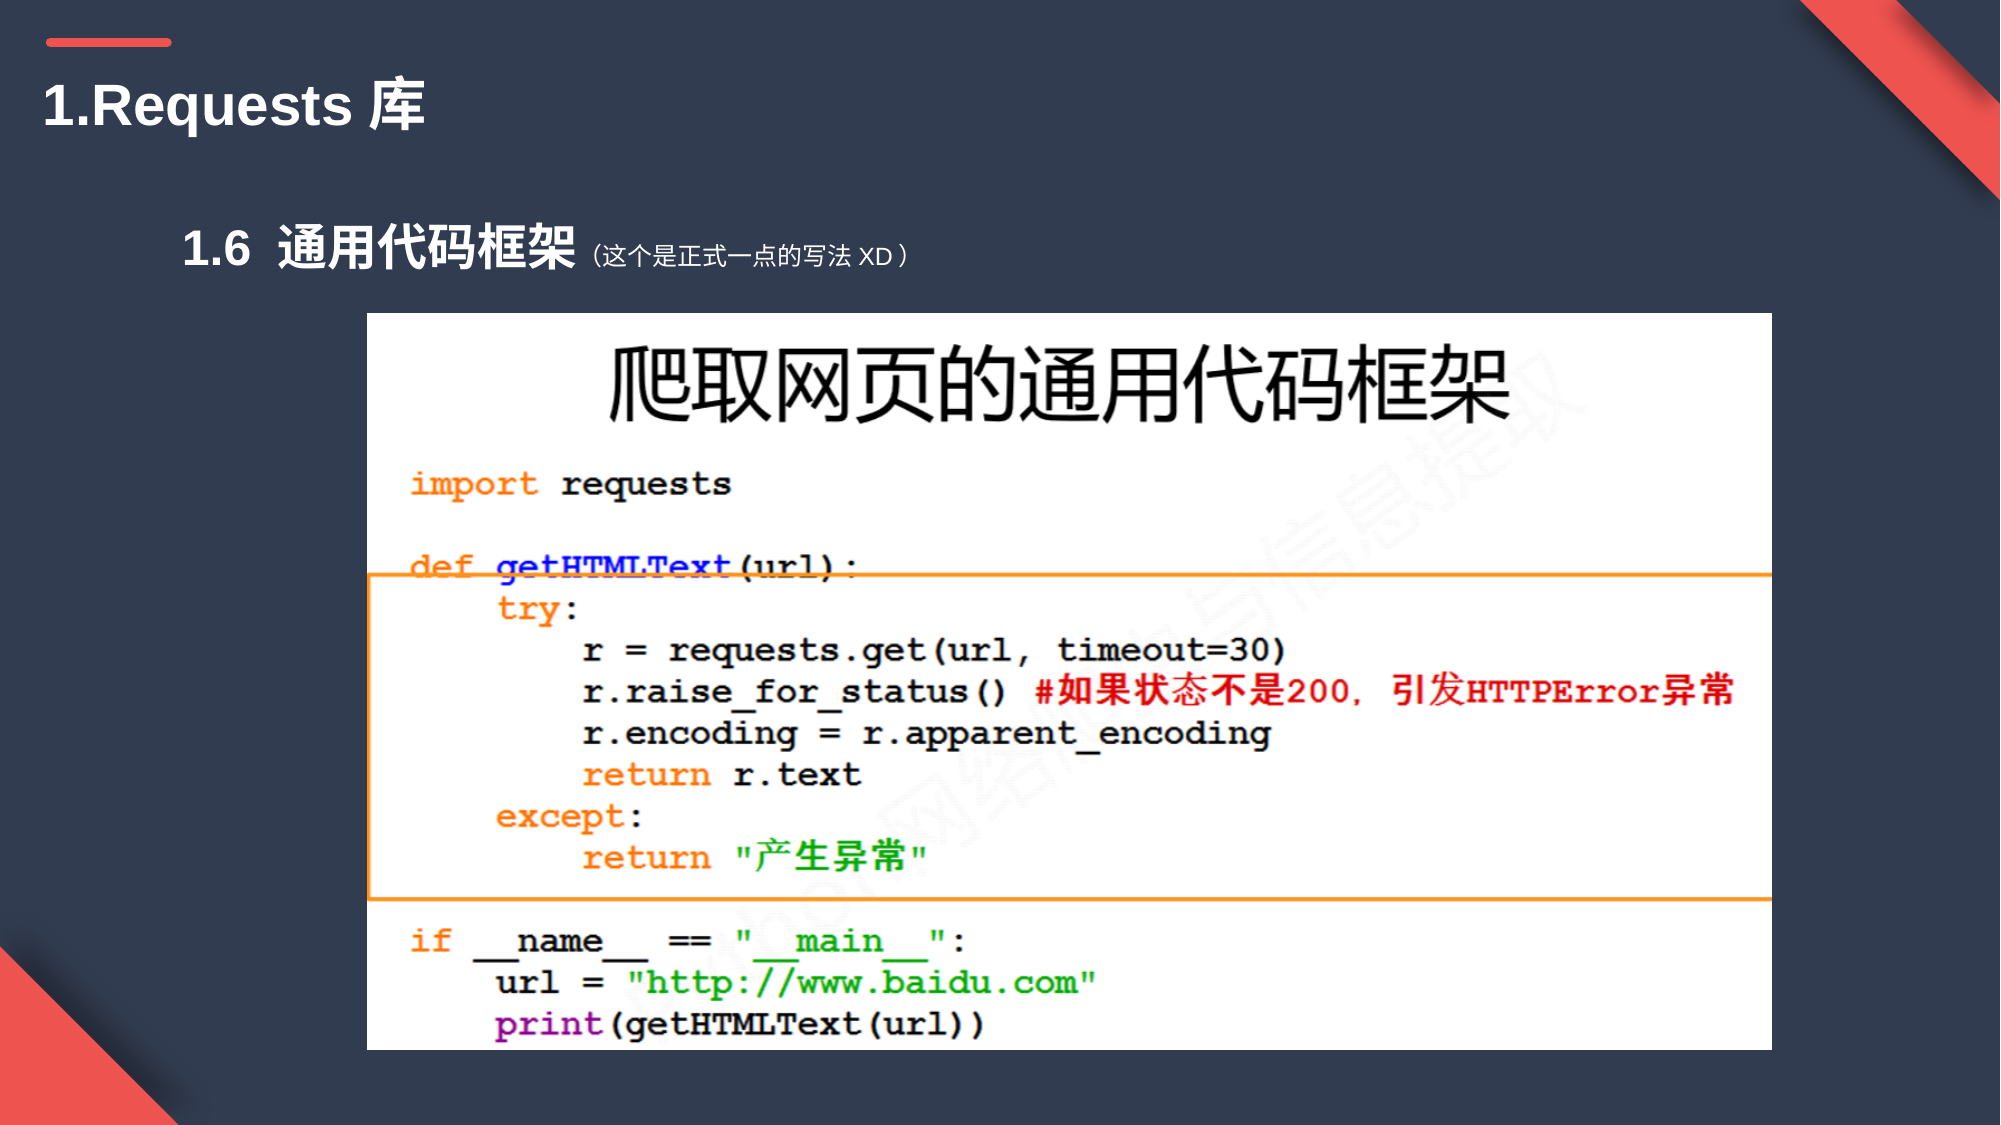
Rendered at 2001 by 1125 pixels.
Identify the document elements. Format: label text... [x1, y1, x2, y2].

text_box [1894, 0, 2000, 106]
text_box [0, 944, 181, 1125]
text_box 1.Requests库 [28, 59, 442, 145]
picture [367, 313, 1772, 1050]
text_box [1798, 0, 2000, 202]
text_box 1.6 通用代码框架（这个是正式一点的写法XD） [167, 200, 1800, 285]
